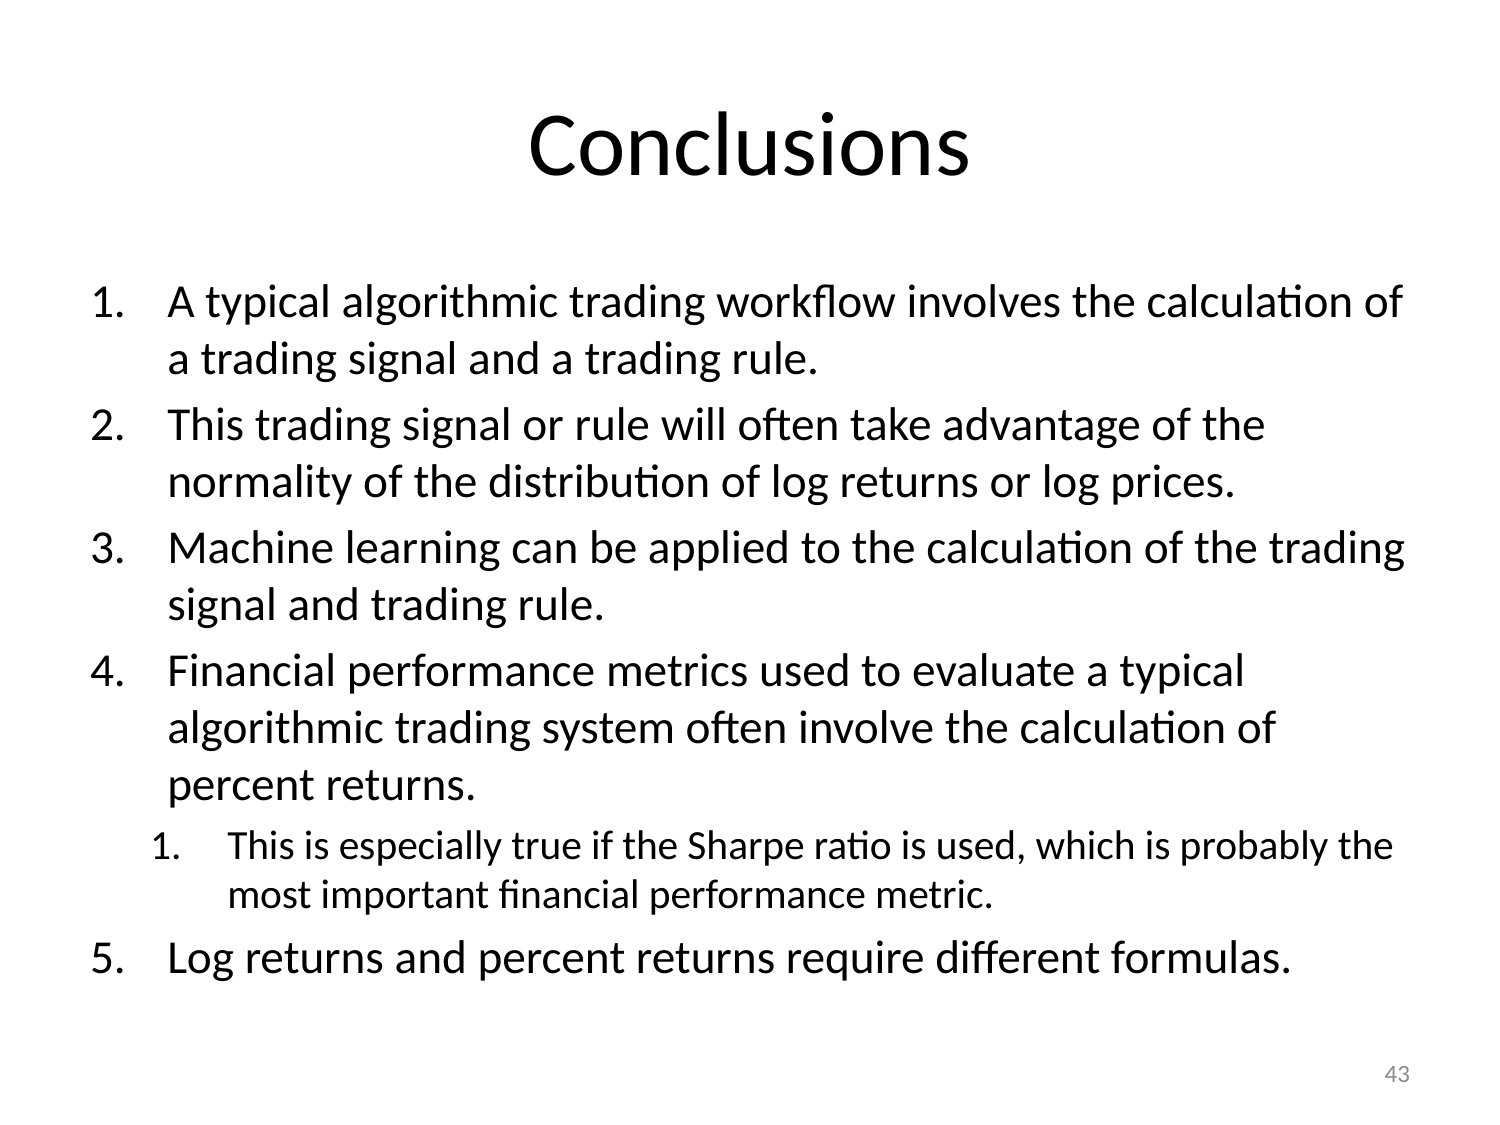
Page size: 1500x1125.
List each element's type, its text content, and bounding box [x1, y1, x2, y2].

slide_number 43 [1074, 1042, 1425, 1103]
title Conclusions [75, 45, 1425, 233]
list A typical algorithmic trading workflow involves the calculation of a trading signal and a trading rule. This trading signal or rule will often take advantage of the normality of the distribution of log returns or log prices. Machine learning can be applied to the calculation of the trading signal and trading rule. Financial performance metrics used to evaluate a typical algorithmic trading system often involve the calculation of percent returns. This is especially true if the Sharpe ratio is used, which is probably the most important financial performance metric. Log returns and percent returns require different formulas. [75, 262, 1425, 1005]
